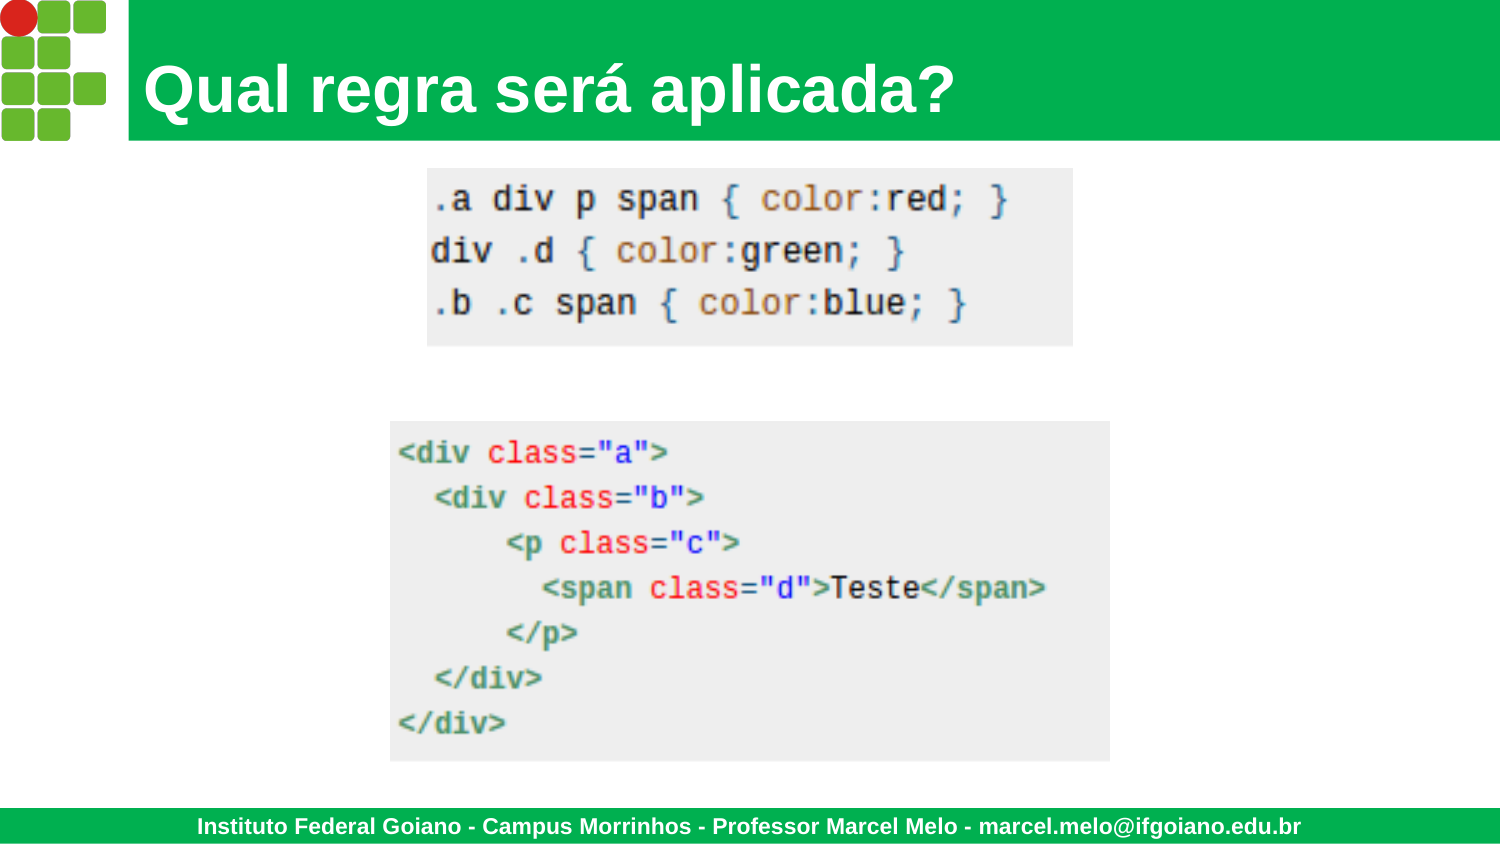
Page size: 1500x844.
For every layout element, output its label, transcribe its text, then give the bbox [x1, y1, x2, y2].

title Qual regra será aplicada? [128, 0, 1500, 141]
picture [0, 0, 106, 141]
picture [426, 168, 1073, 350]
picture [389, 421, 1111, 767]
